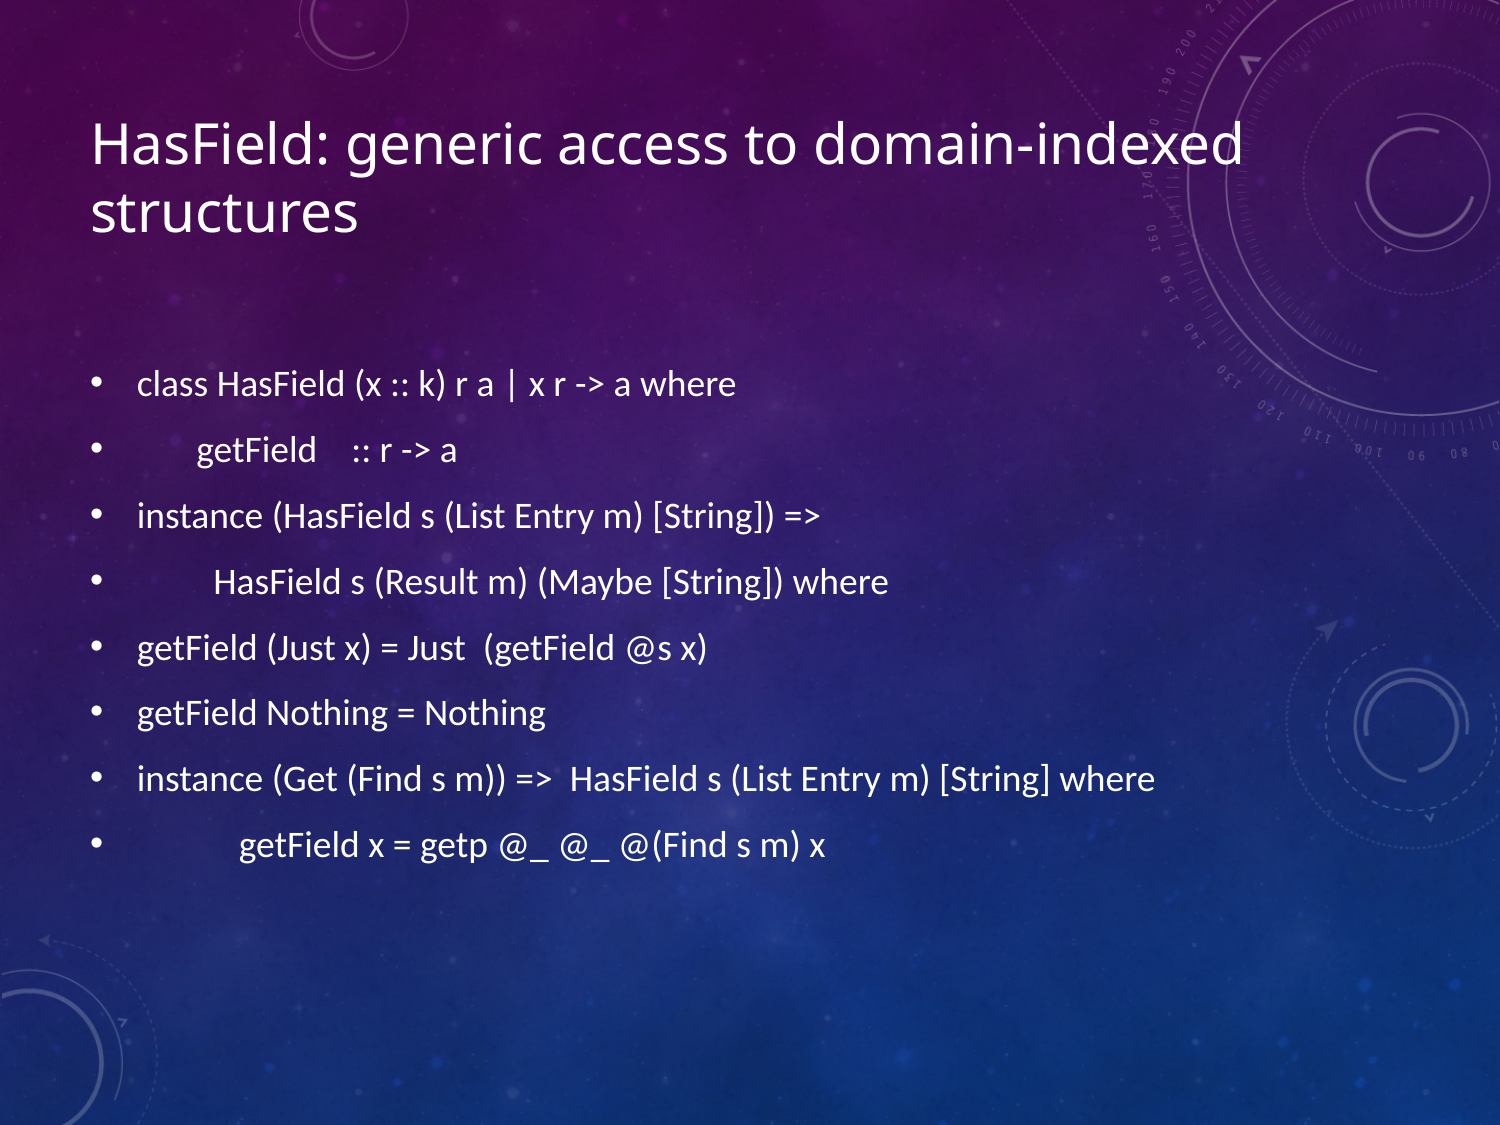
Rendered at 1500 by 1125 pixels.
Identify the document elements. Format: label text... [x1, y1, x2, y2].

title HasField: generic access to domain-indexed structures [75, 99, 1350, 252]
list class HasField (x :: k) r a | x r -> a where getField :: r -> a instance (HasField s (List Entry m) [String]) => HasField s (Result m) (Maybe [String]) where getField (Just x) = Just (getField @s x) getField Nothing = Nothing instance (Get (Find s m)) => HasField s (List Entry m) [String] where getField x = getp @_ @_ @(Find s m) x [75, 274, 1350, 950]
picture [0, 0, 1500, 1125]
